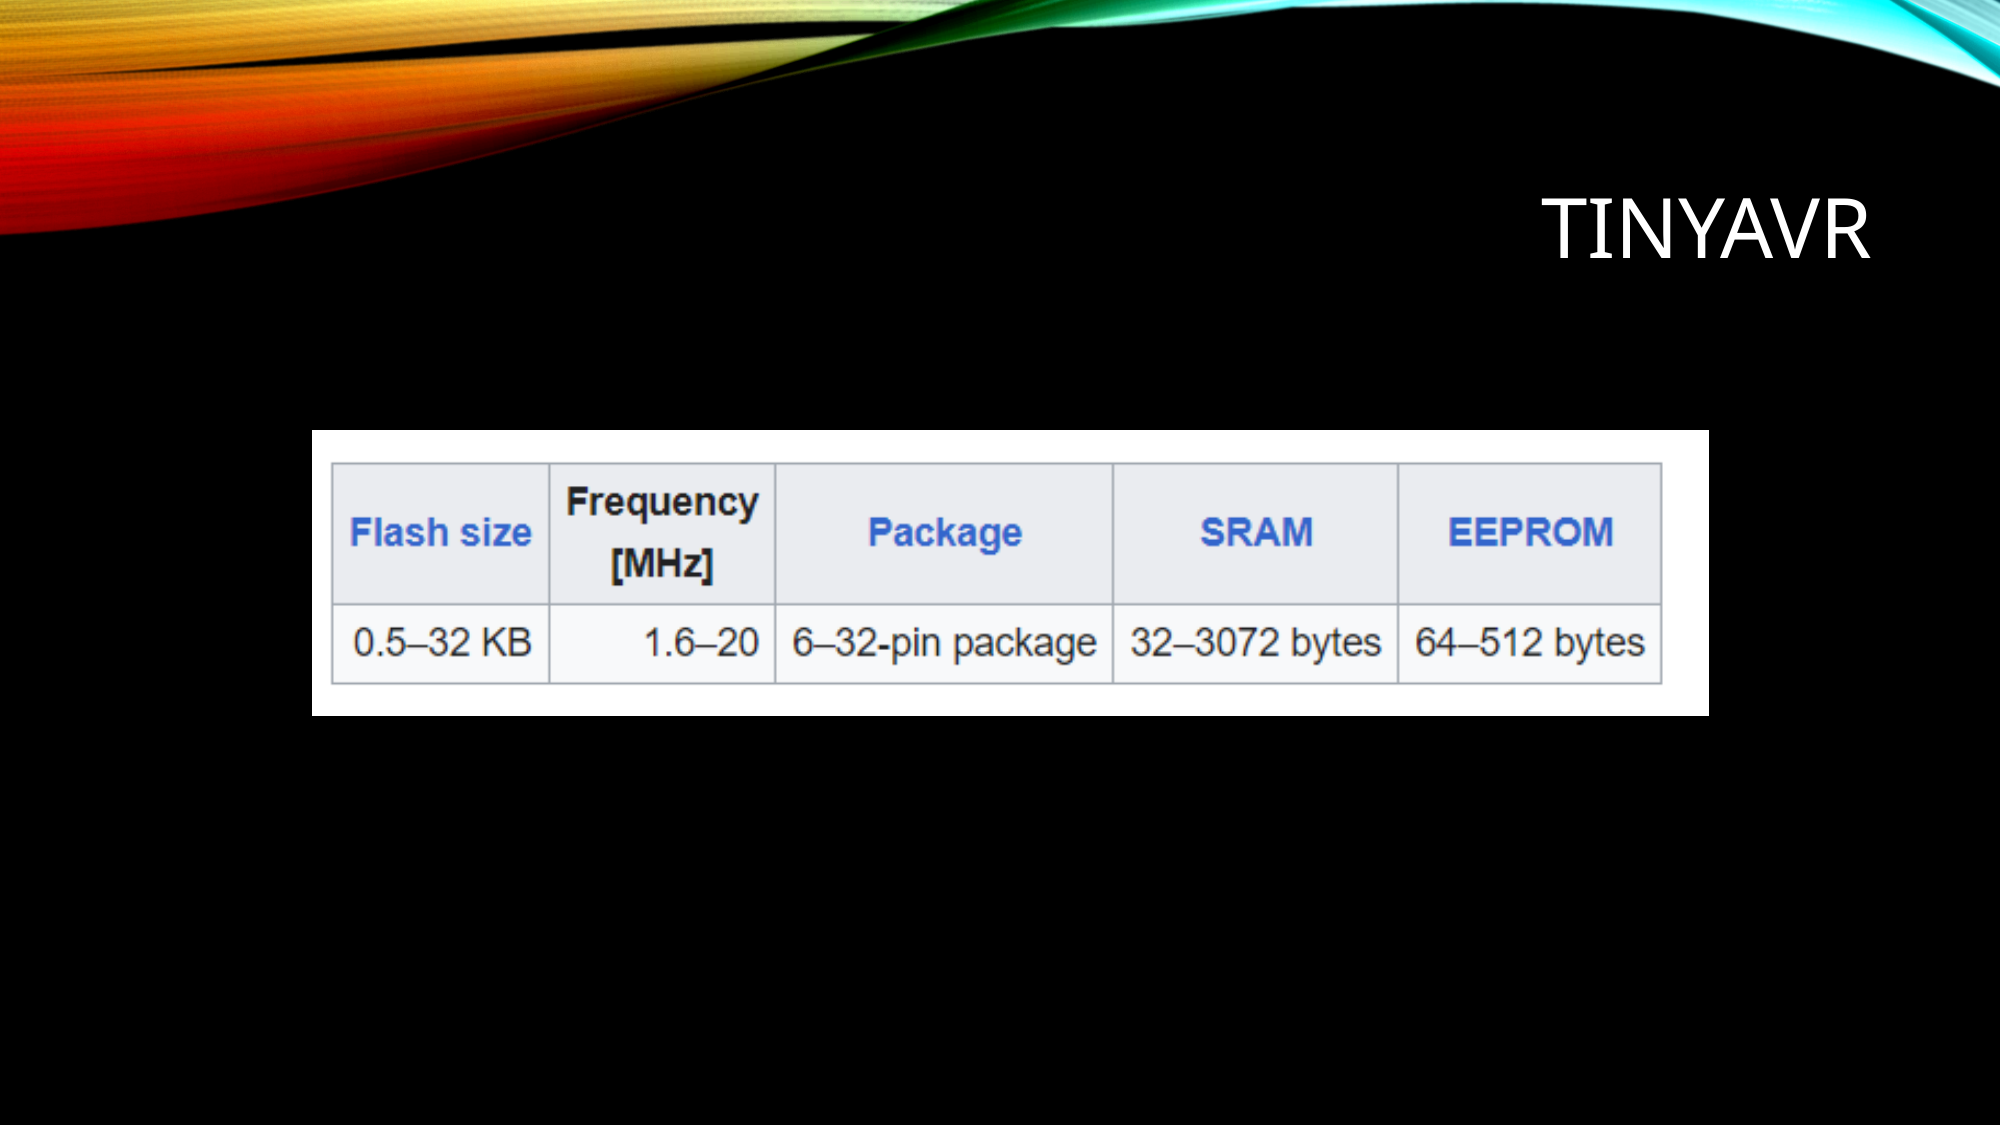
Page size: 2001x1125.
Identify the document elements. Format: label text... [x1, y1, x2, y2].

title tinyAVR [474, 125, 1888, 338]
picture [311, 430, 1709, 716]
picture [0, 0, 2000, 237]
